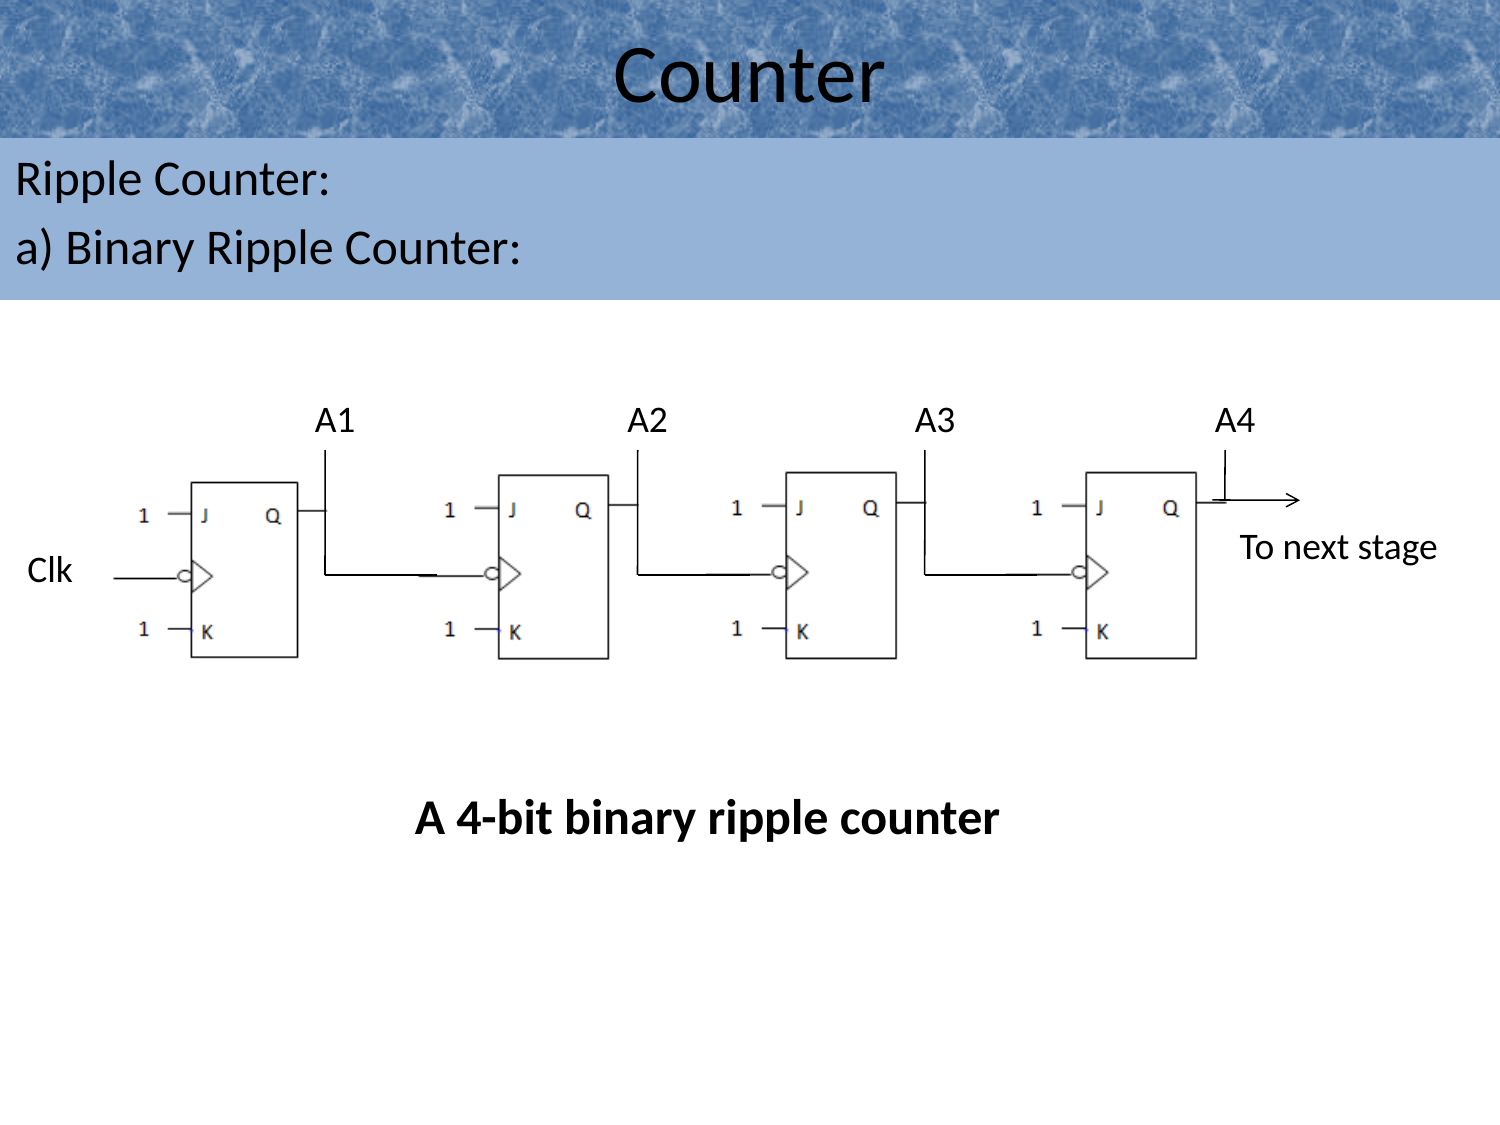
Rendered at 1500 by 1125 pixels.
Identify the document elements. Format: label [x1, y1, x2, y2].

text_box [1238, 514, 1463, 575]
picture [704, 437, 938, 688]
picture [1004, 437, 1238, 688]
text_box [12, 537, 112, 598]
text_box [612, 387, 688, 448]
picture [112, 449, 338, 685]
picture [416, 440, 651, 688]
text_box [1199, 387, 1275, 448]
text_box [399, 776, 1188, 852]
title [0, 0, 1500, 138]
text_box [299, 387, 375, 448]
list [0, 138, 1500, 300]
text_box [899, 387, 975, 448]
